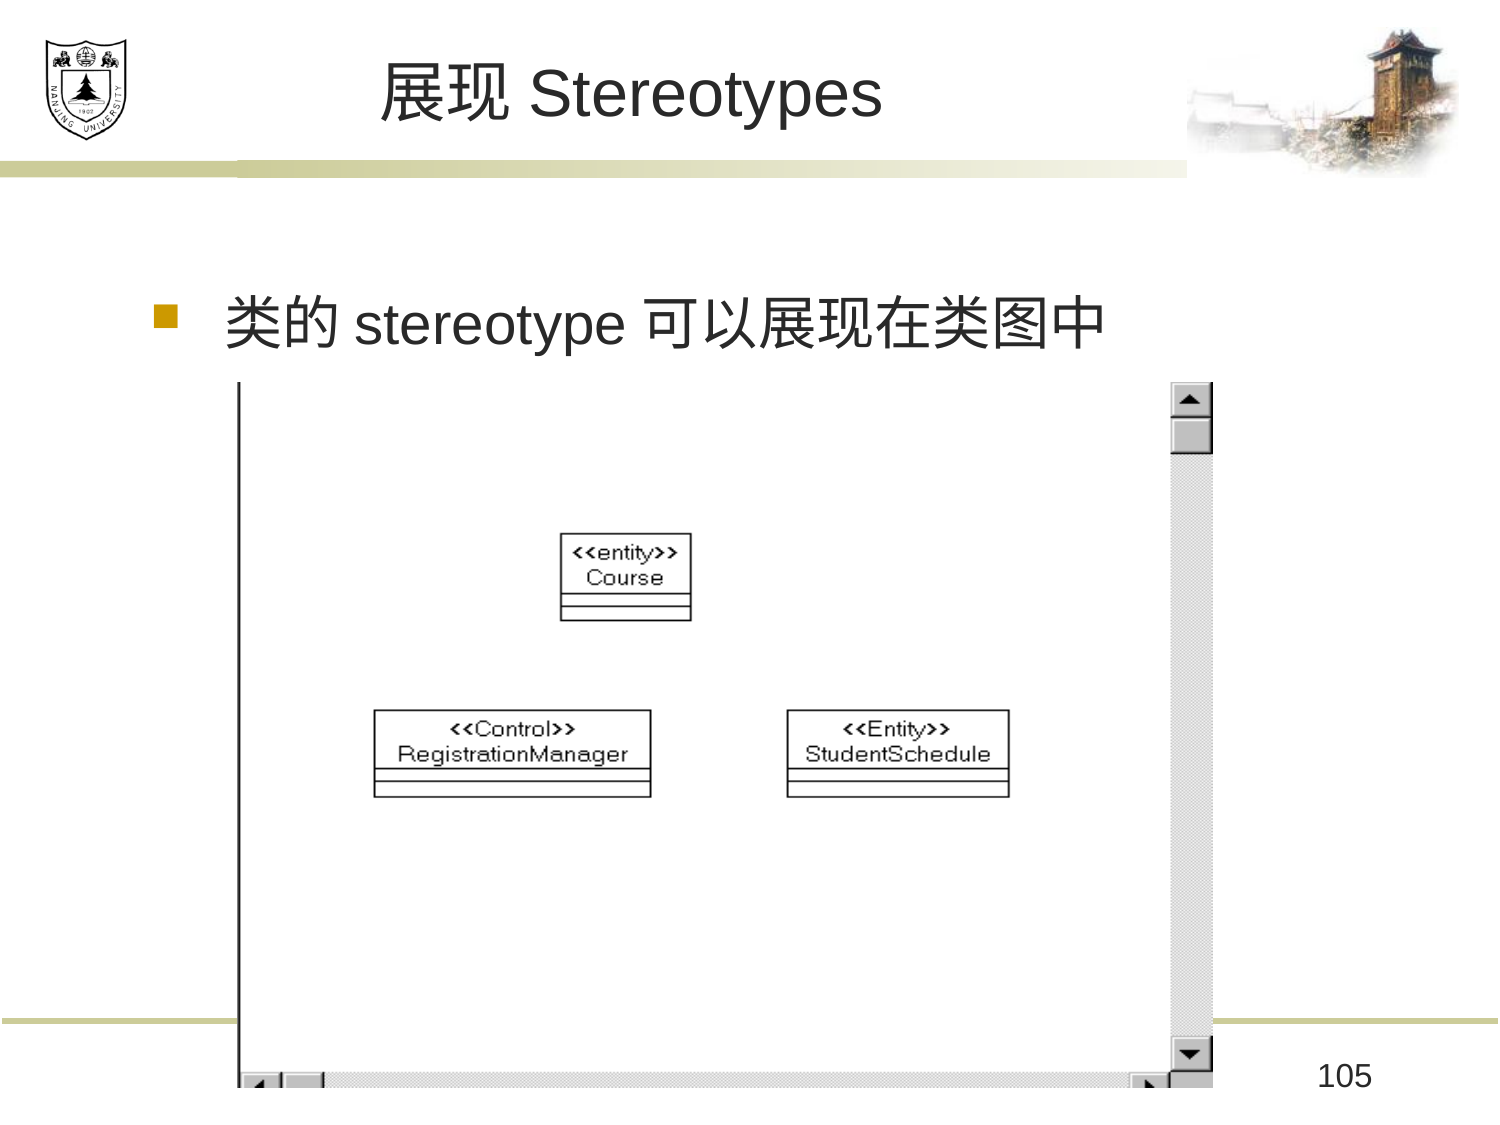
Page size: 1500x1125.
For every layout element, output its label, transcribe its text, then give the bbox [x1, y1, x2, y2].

picture [1213, 1018, 1498, 1024]
list 类的stereotype可以展现在类图中 [135, 278, 1469, 428]
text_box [237, 382, 1213, 1088]
picture [1187, 27, 1459, 178]
slide_number 105 [1234, 1046, 1388, 1107]
picture [41, 36, 131, 143]
picture [2, 1018, 237, 1024]
title 展现Stereotypes [171, 42, 1093, 138]
